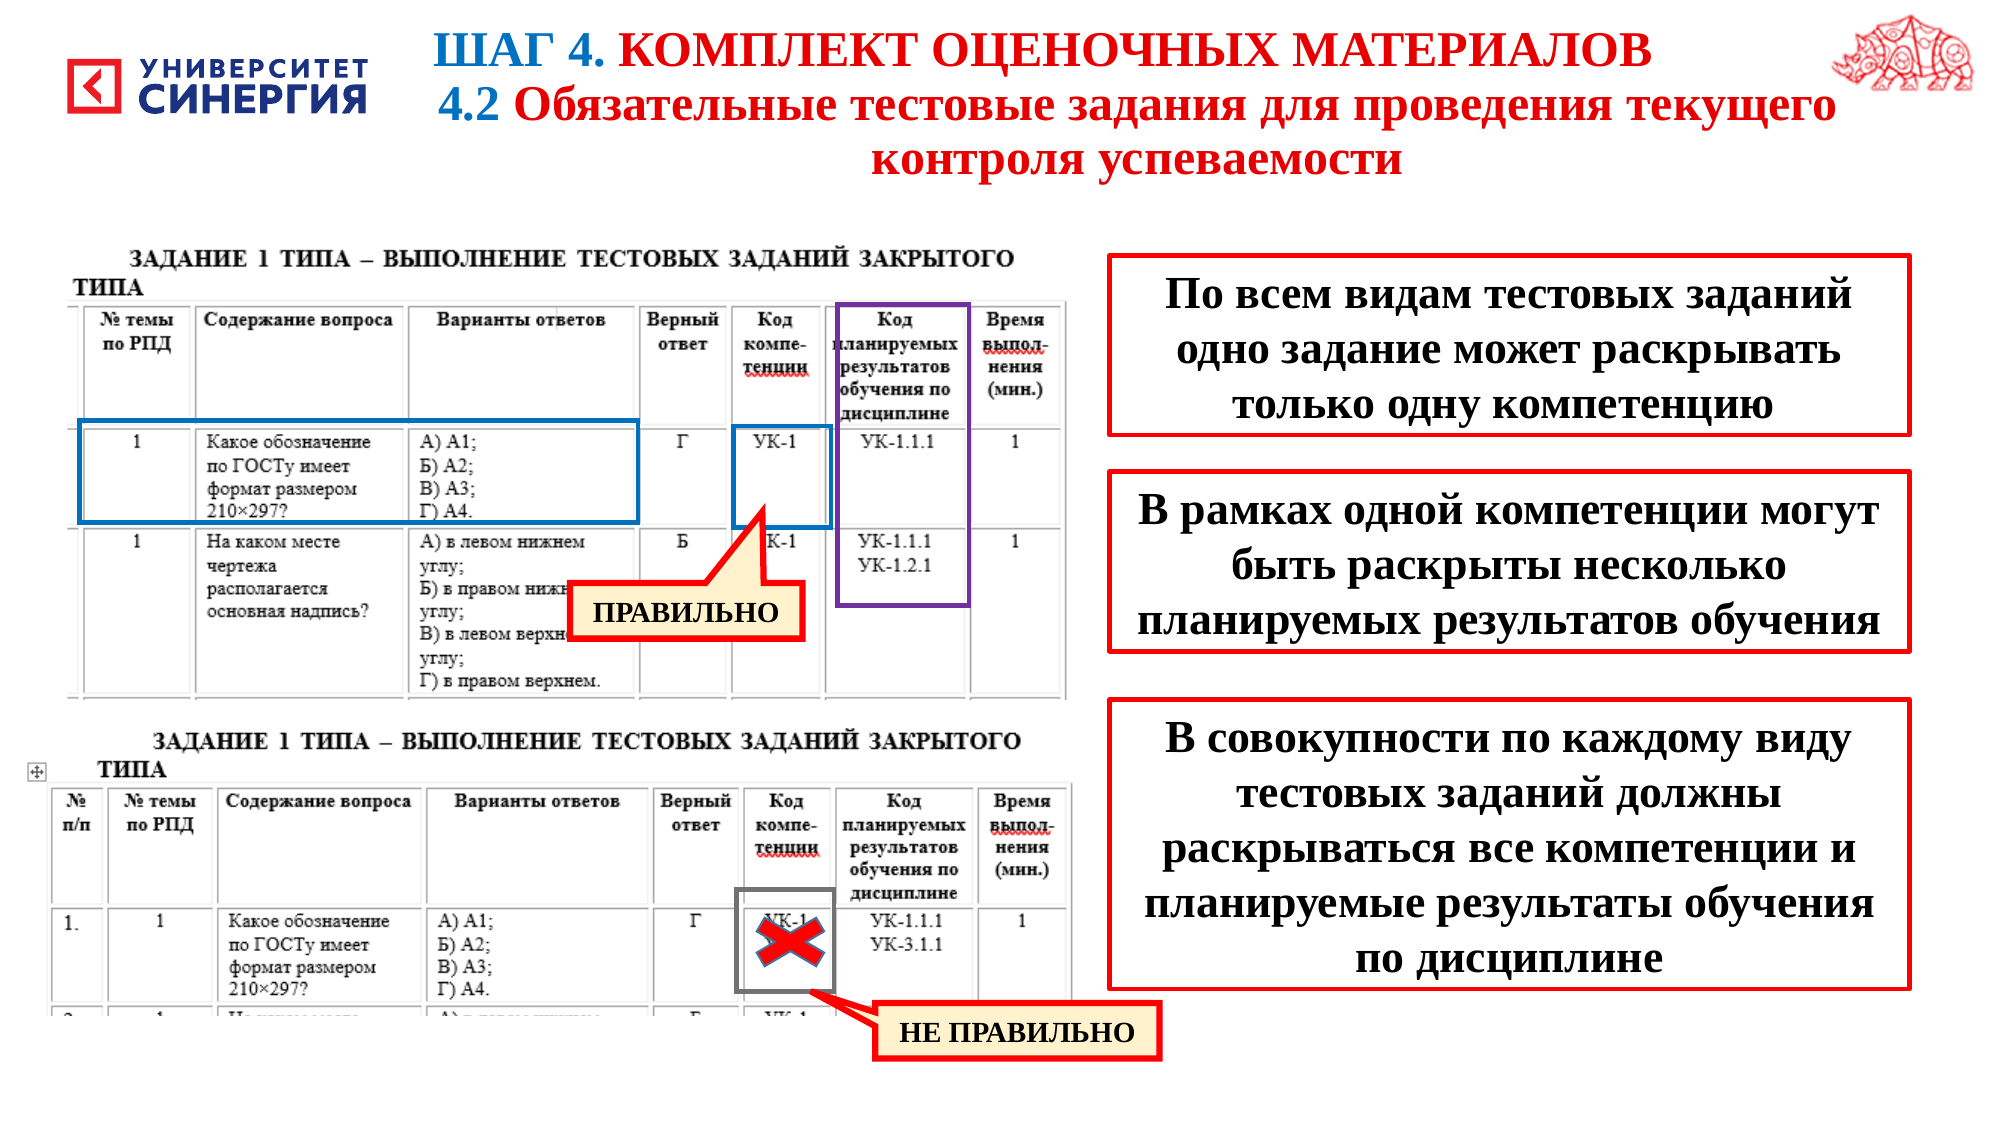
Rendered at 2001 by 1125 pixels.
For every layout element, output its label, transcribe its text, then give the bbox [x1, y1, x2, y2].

text_box В совокупности по каждому виду тестовых заданий должны раскрываться все компетенции и планируемые результаты обучения по дисциплине [1109, 699, 1910, 989]
text_box НЕ ПРАВИЛЬНО [854, 1001, 1161, 1060]
picture [67, 202, 1079, 700]
text_box По всем видам тестовых заданий одно задание может раскрывать только одну компетенцию [1109, 255, 1910, 436]
text_box ШАГ 4. КОМПЛЕКТ ОЦЕНОЧНЫХ МАТЕРИАЛОВ 4.2 Обязательные тестовые задания для проведения текущего контроля успеваемости [418, 30, 1858, 179]
picture [67, 58, 368, 114]
picture [1814, 0, 1994, 102]
text_box В рамках одной компетенции могут быть раскрыты несколько планируемых результатов обучения [1109, 471, 1910, 652]
picture [23, 710, 1085, 1016]
